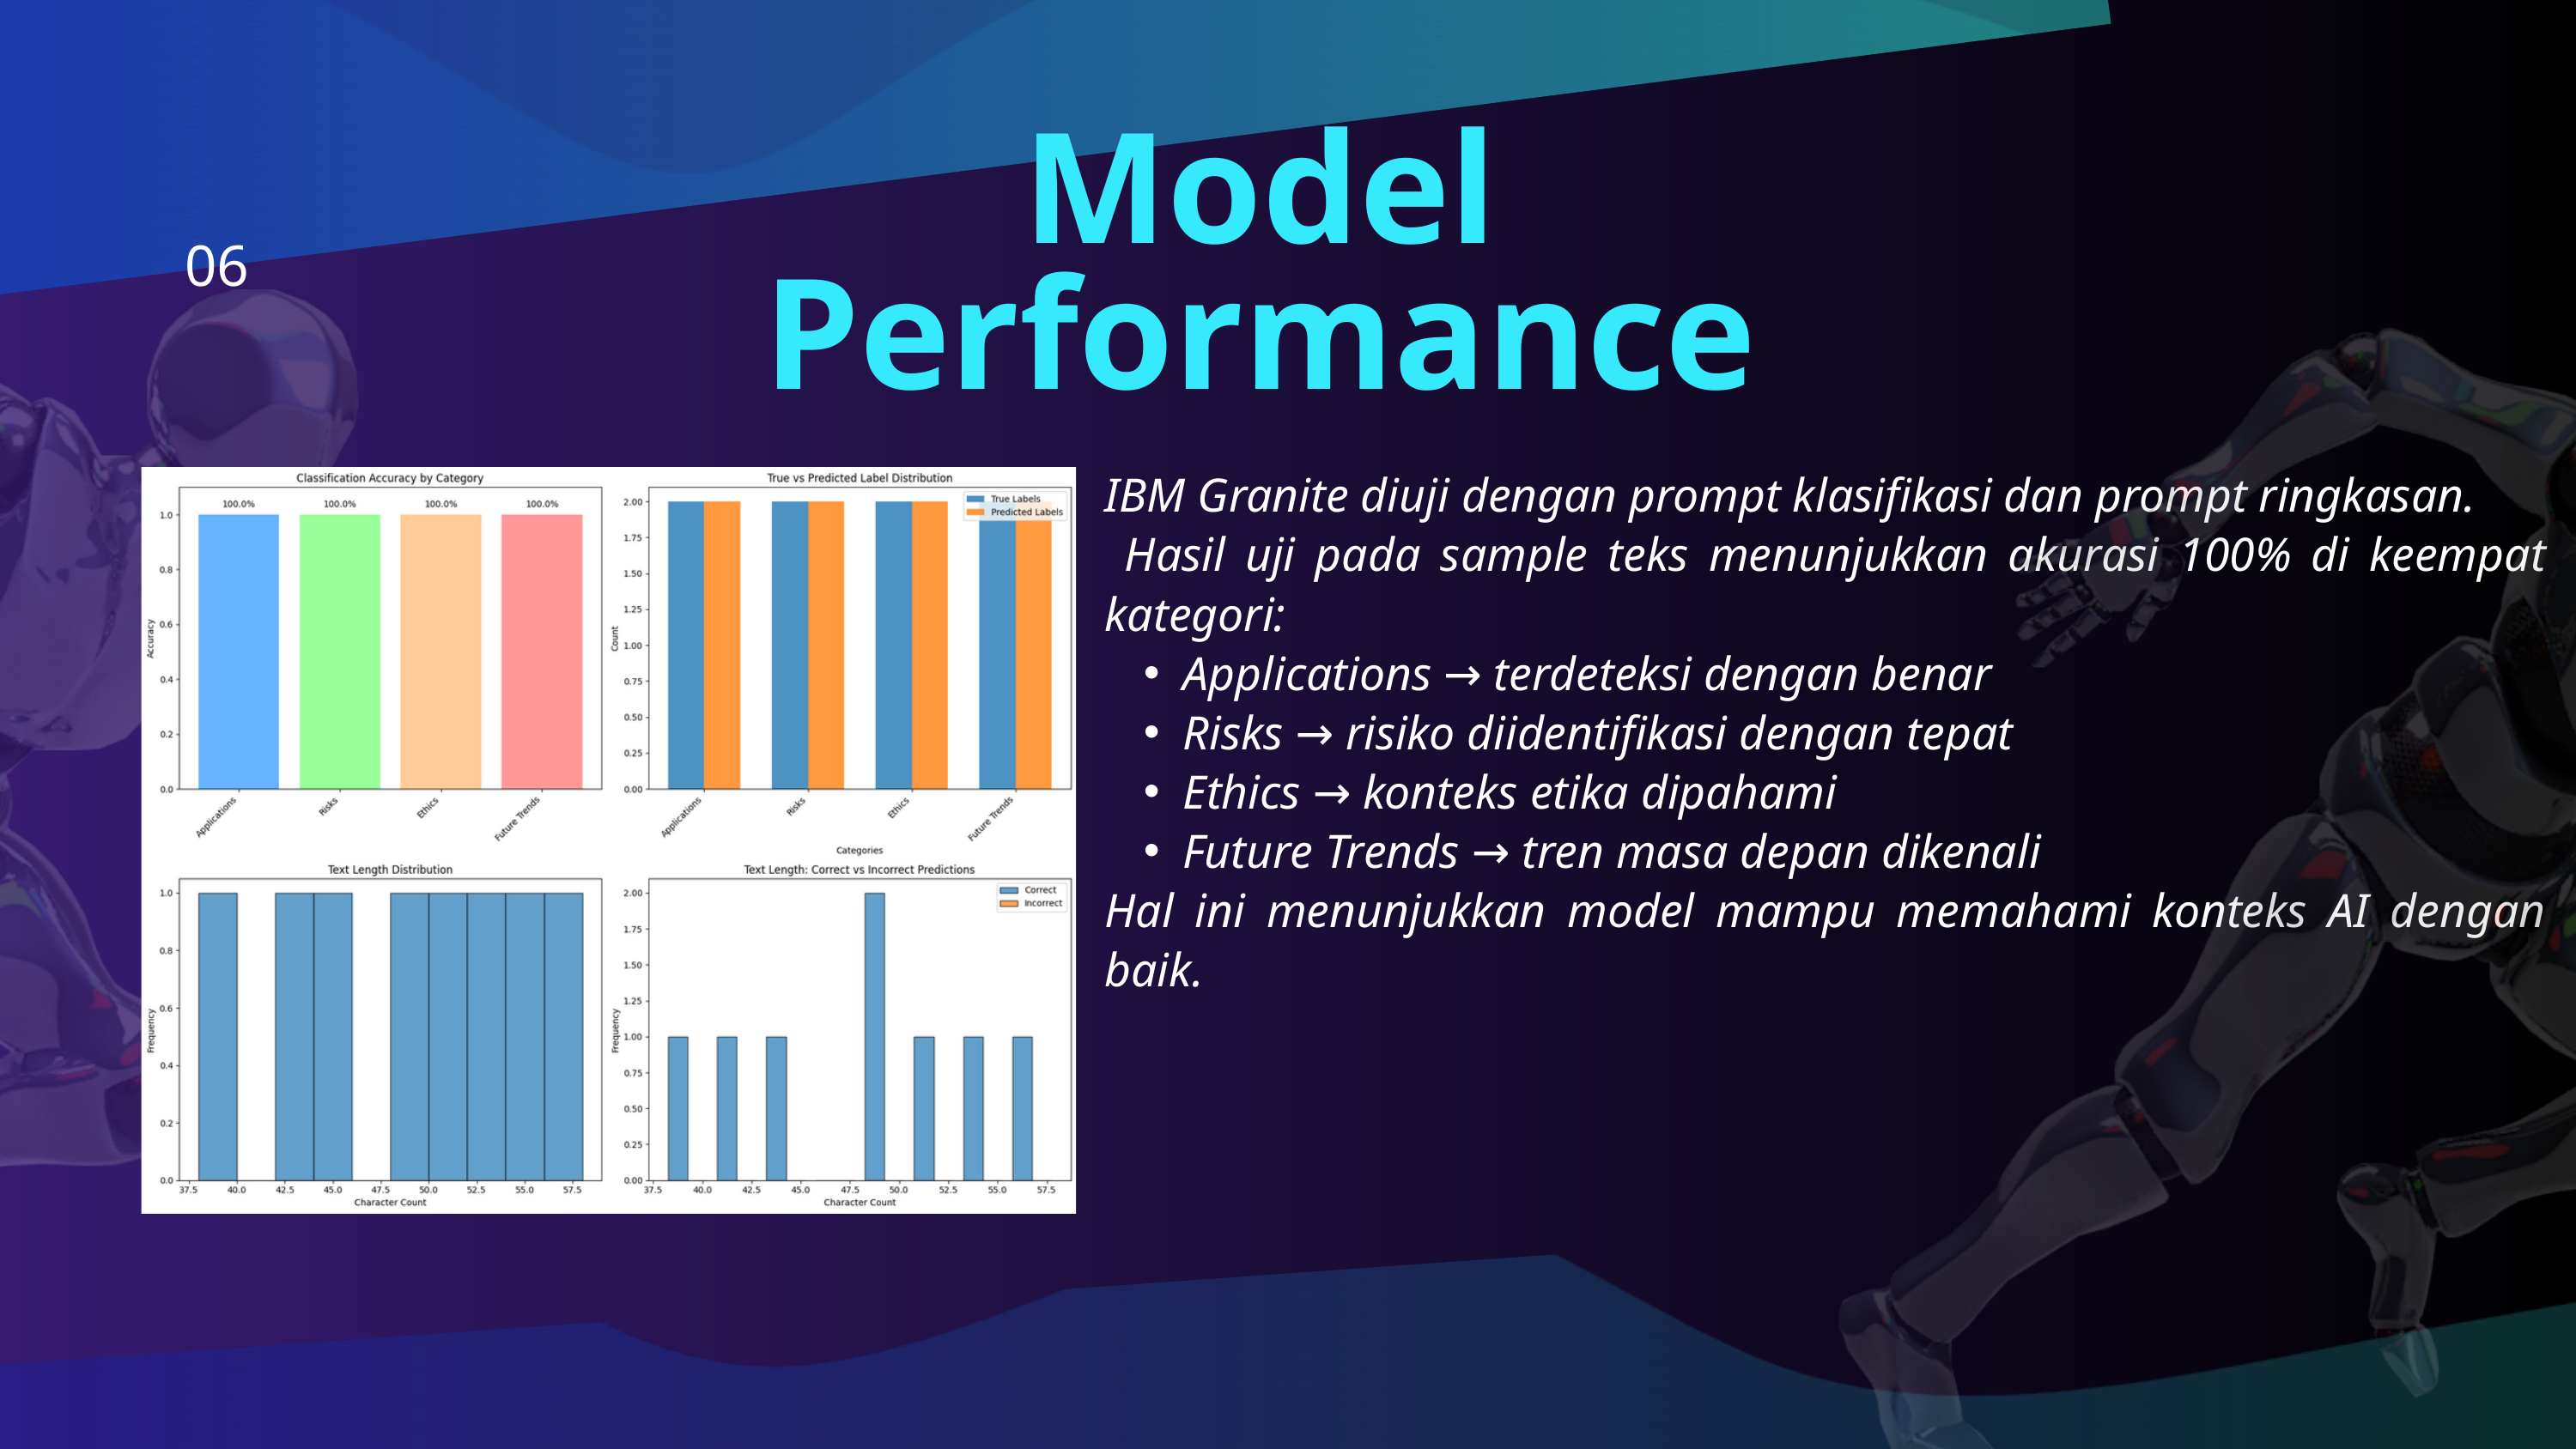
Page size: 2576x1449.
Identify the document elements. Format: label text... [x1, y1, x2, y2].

text_box 06 [184, 225, 348, 298]
text_box [0, 0, 2111, 289]
text_box [1838, 311, 2576, 1449]
text_box Model Performance [558, 128, 1962, 420]
text_box [559, 1234, 1838, 1449]
text_box IBM Granite diuji dengan prompt klasifikasi dan prompt ringkasan. Hasil uji pada sample teks menunjukkan akurasi 100% di keempat kategori: Applications → terdeteksi dengan benar Risks → risiko diidentifikasi dengan tepat Ethics → konteks etika dipahami Future Trends → tren masa depan dikenali Hal ini menunjukkan model mampu memahami konteks AI dengan baik. [1104, 462, 1838, 1054]
text_box [0, 289, 559, 1449]
text_box [141, 467, 1077, 1214]
